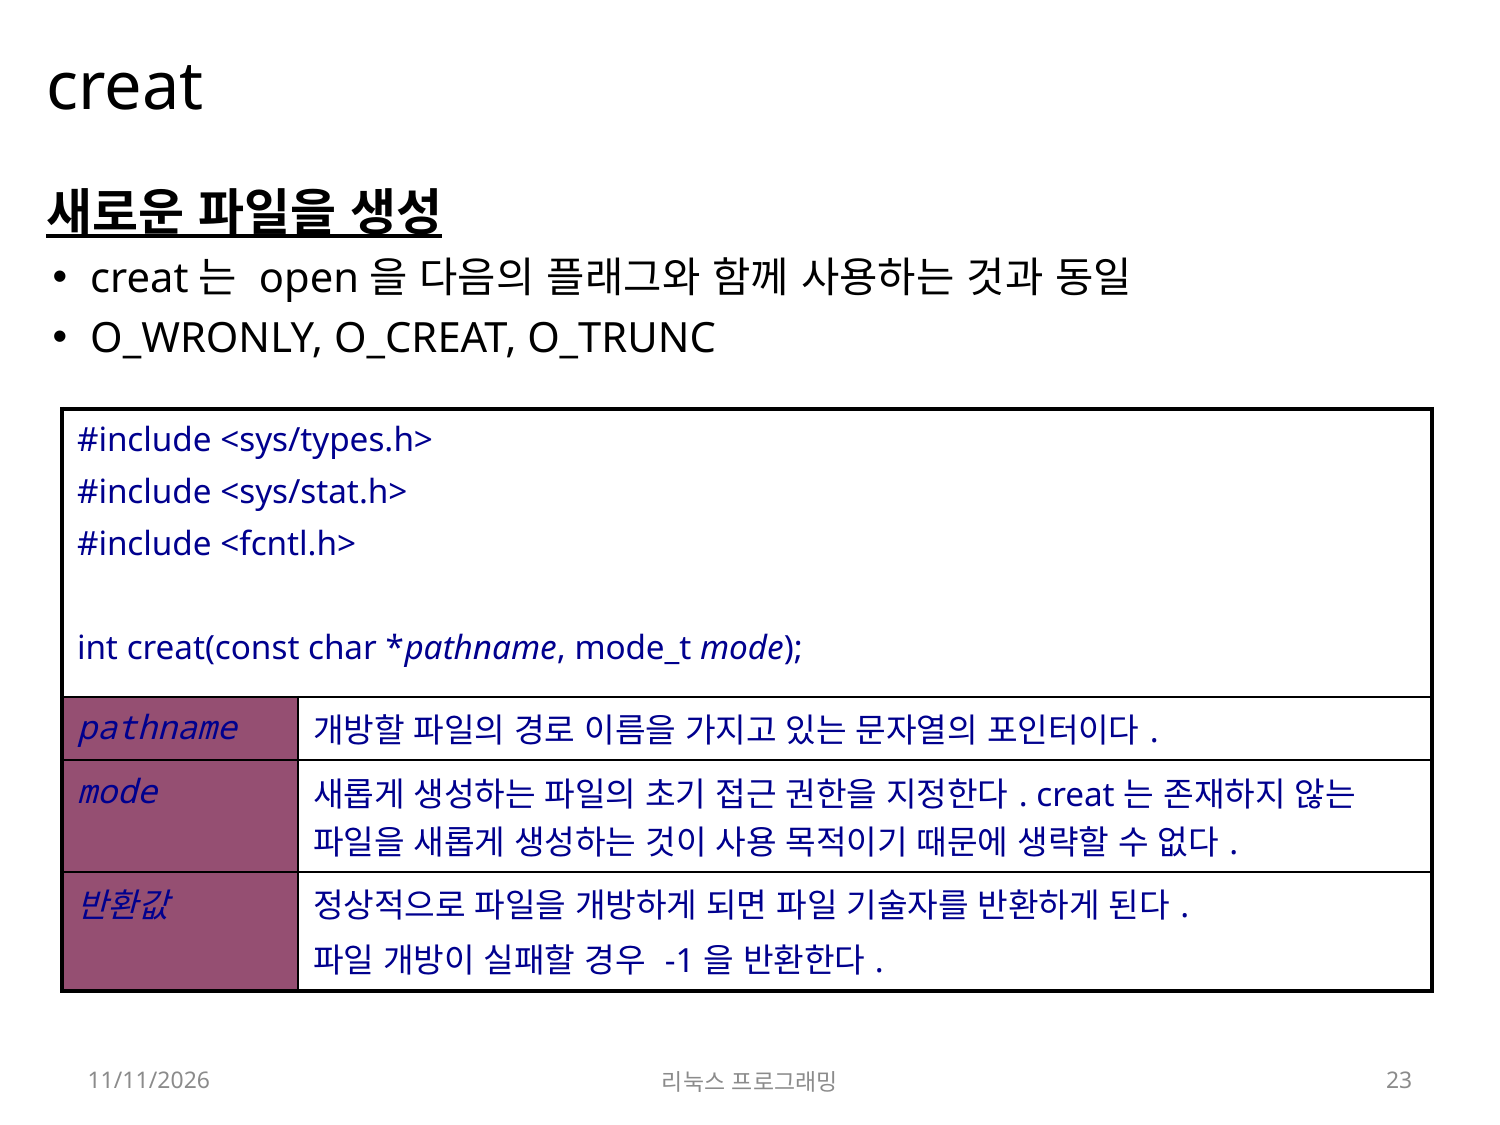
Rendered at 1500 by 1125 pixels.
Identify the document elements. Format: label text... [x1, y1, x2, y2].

slide_number 23 [1090, 1060, 1428, 1103]
footer 리눅스 프로그래밍 [496, 1060, 1004, 1103]
list 새로운 파일을 생성 creat는 open을 다음의 플래그와 함께 사용하는 것과 동일 O_WRONLY, O_CREAT, O_TRUNC [31, 172, 1469, 1050]
table_cell 새롭게 생성하는 파일의 초기 접근 권한을 지정한다. creat는 존재하지 않는 파일을 새롭게 생성하는 것이 사용 목적이기 때문에 생략할 수 없다. [299, 761, 1430, 871]
table_header #include <sys/types.h> #include <sys/stat.h> #include <fcntl.h> int creat(const char *pathname, mode_t mode); [64, 411, 1430, 696]
table_cell 개방할 파일의 경로 이름을 가지고 있는 문자열의 포인터이다. [299, 698, 1430, 759]
table_cell 정상적으로 파일을 개방하게 되면 파일 기술자를 반환하게 된다. 파일 개방이 실패할 경우 -1을 반환한다. [299, 873, 1430, 989]
table_cell pathname [64, 698, 297, 759]
table_cell 반환값 [64, 873, 297, 989]
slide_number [72, 1060, 410, 1103]
title creat [31, 15, 1469, 161]
table_cell mode [64, 761, 297, 871]
